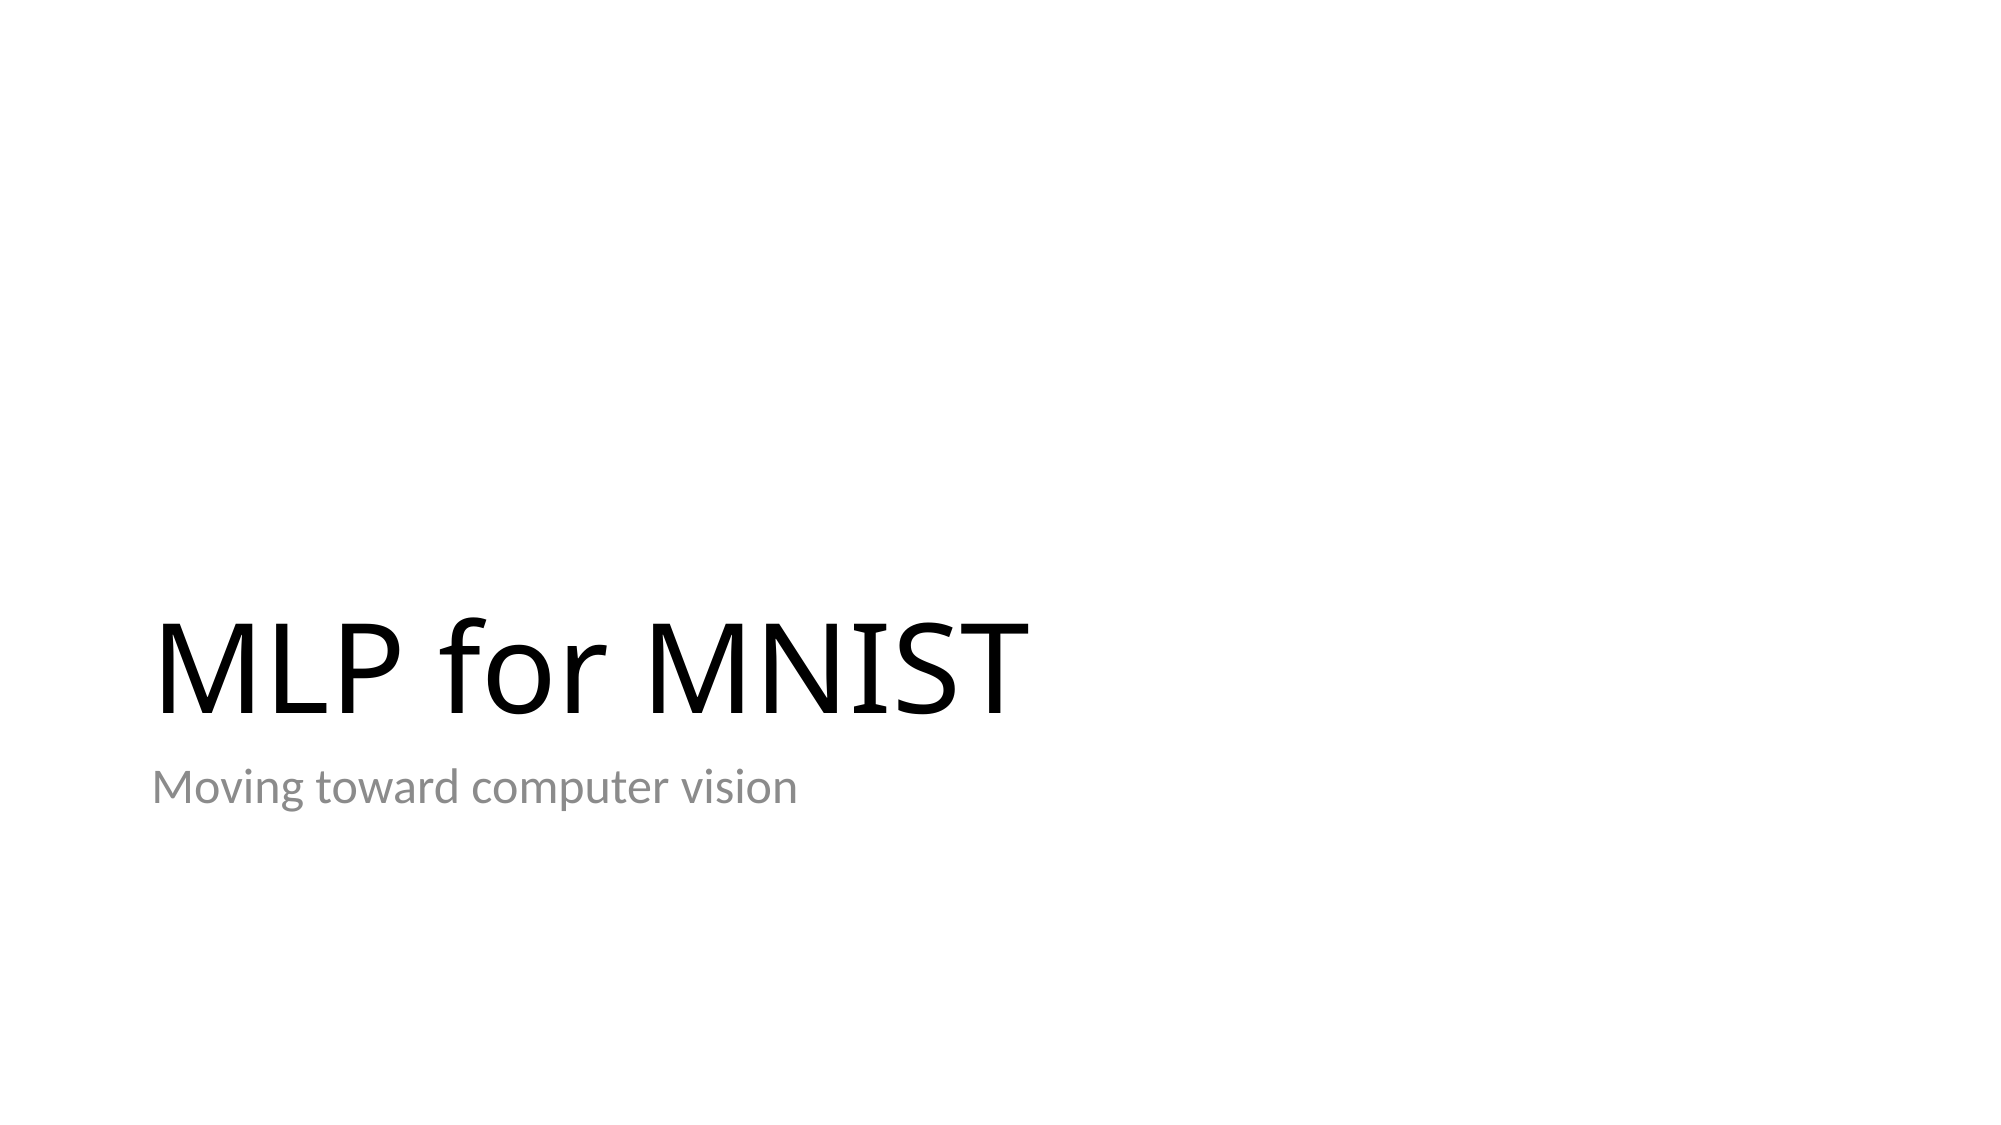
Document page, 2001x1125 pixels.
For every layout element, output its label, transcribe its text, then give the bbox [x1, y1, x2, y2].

list Moving toward computer vision [136, 752, 1862, 999]
title MLP for MNIST [136, 280, 1862, 749]
